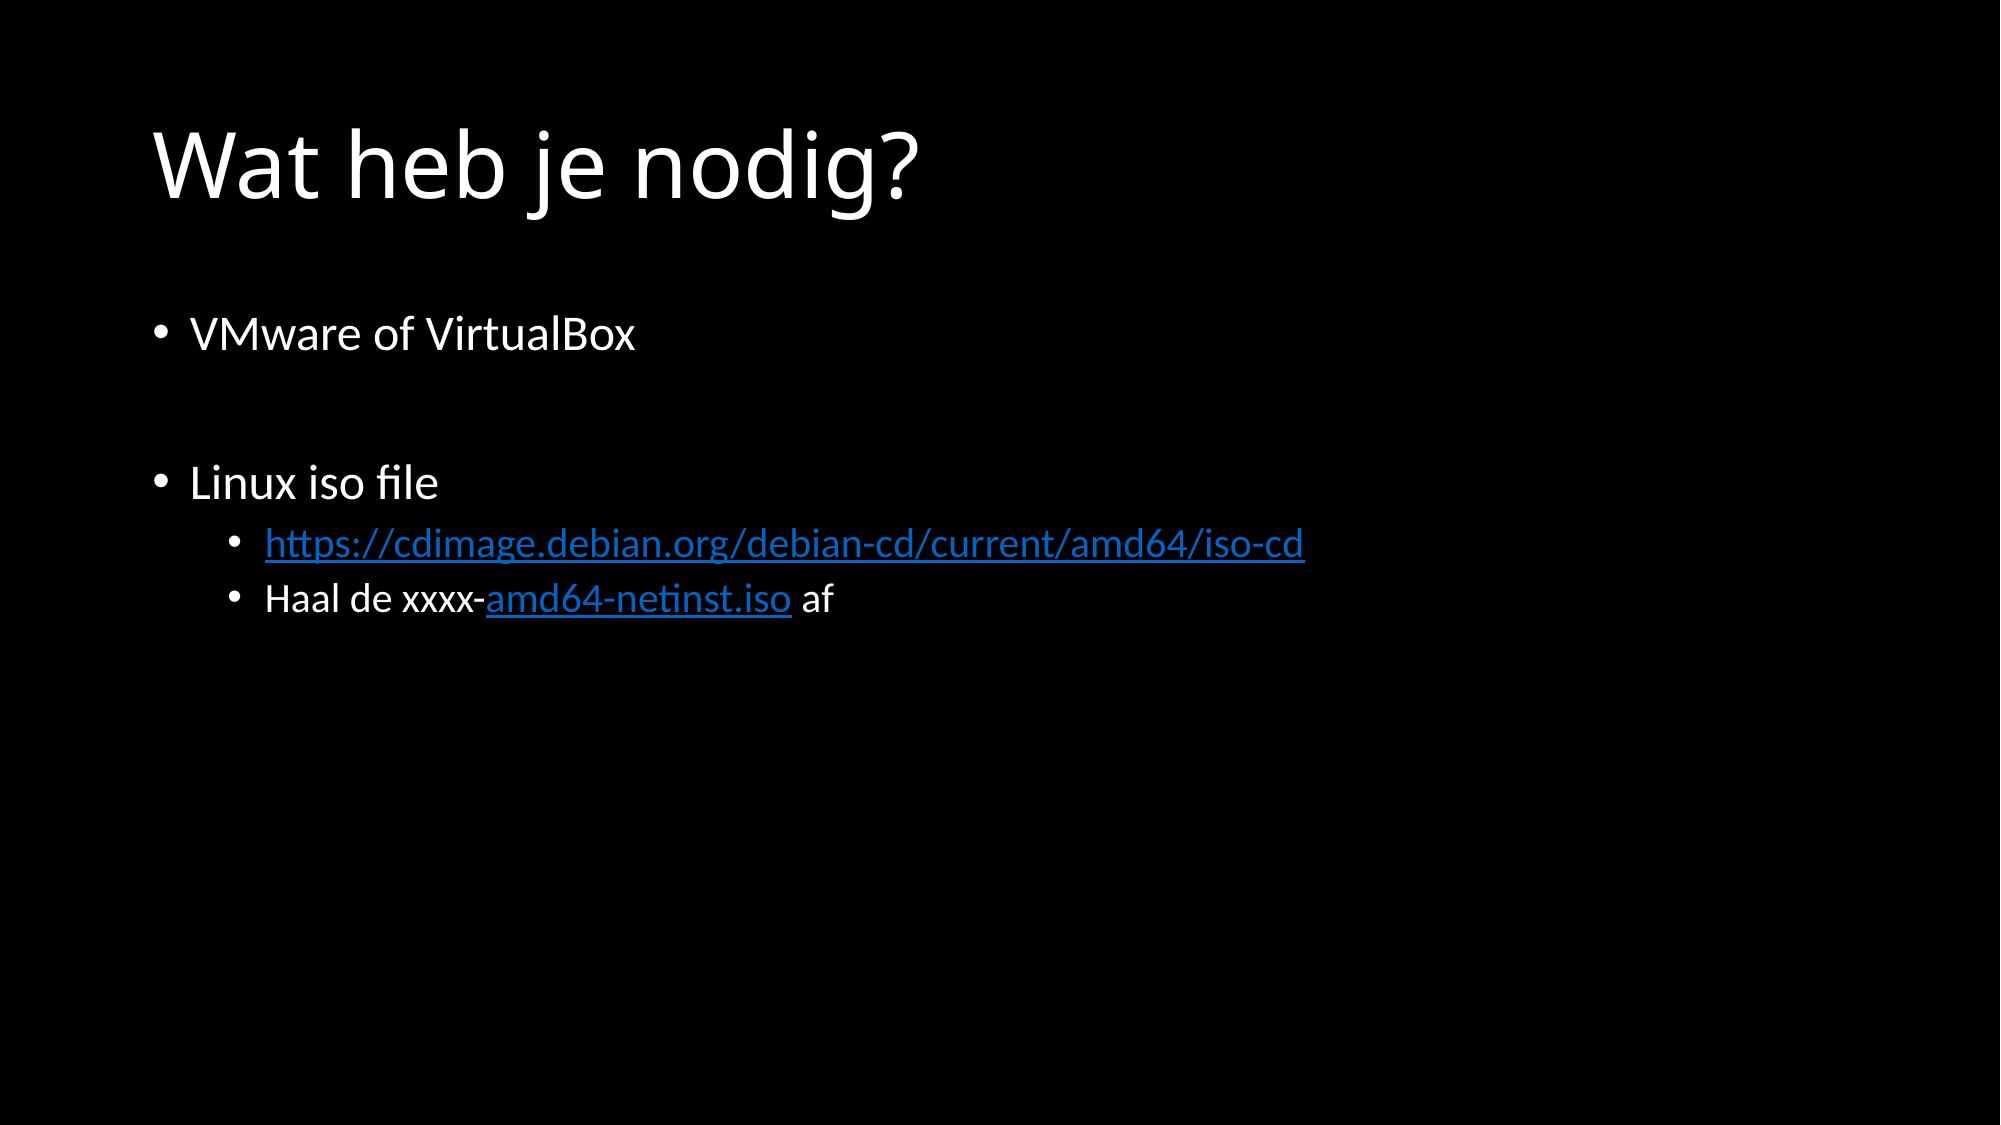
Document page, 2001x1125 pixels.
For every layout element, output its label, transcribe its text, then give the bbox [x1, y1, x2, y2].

list VMware of VirtualBox Linux iso file https://cdimage.debian.org/debian-cd/current/amd64/iso-cd Haal de xxxx-amd64-netinst.iso af [137, 299, 1863, 1014]
title Wat heb je nodig? [137, 59, 1863, 278]
